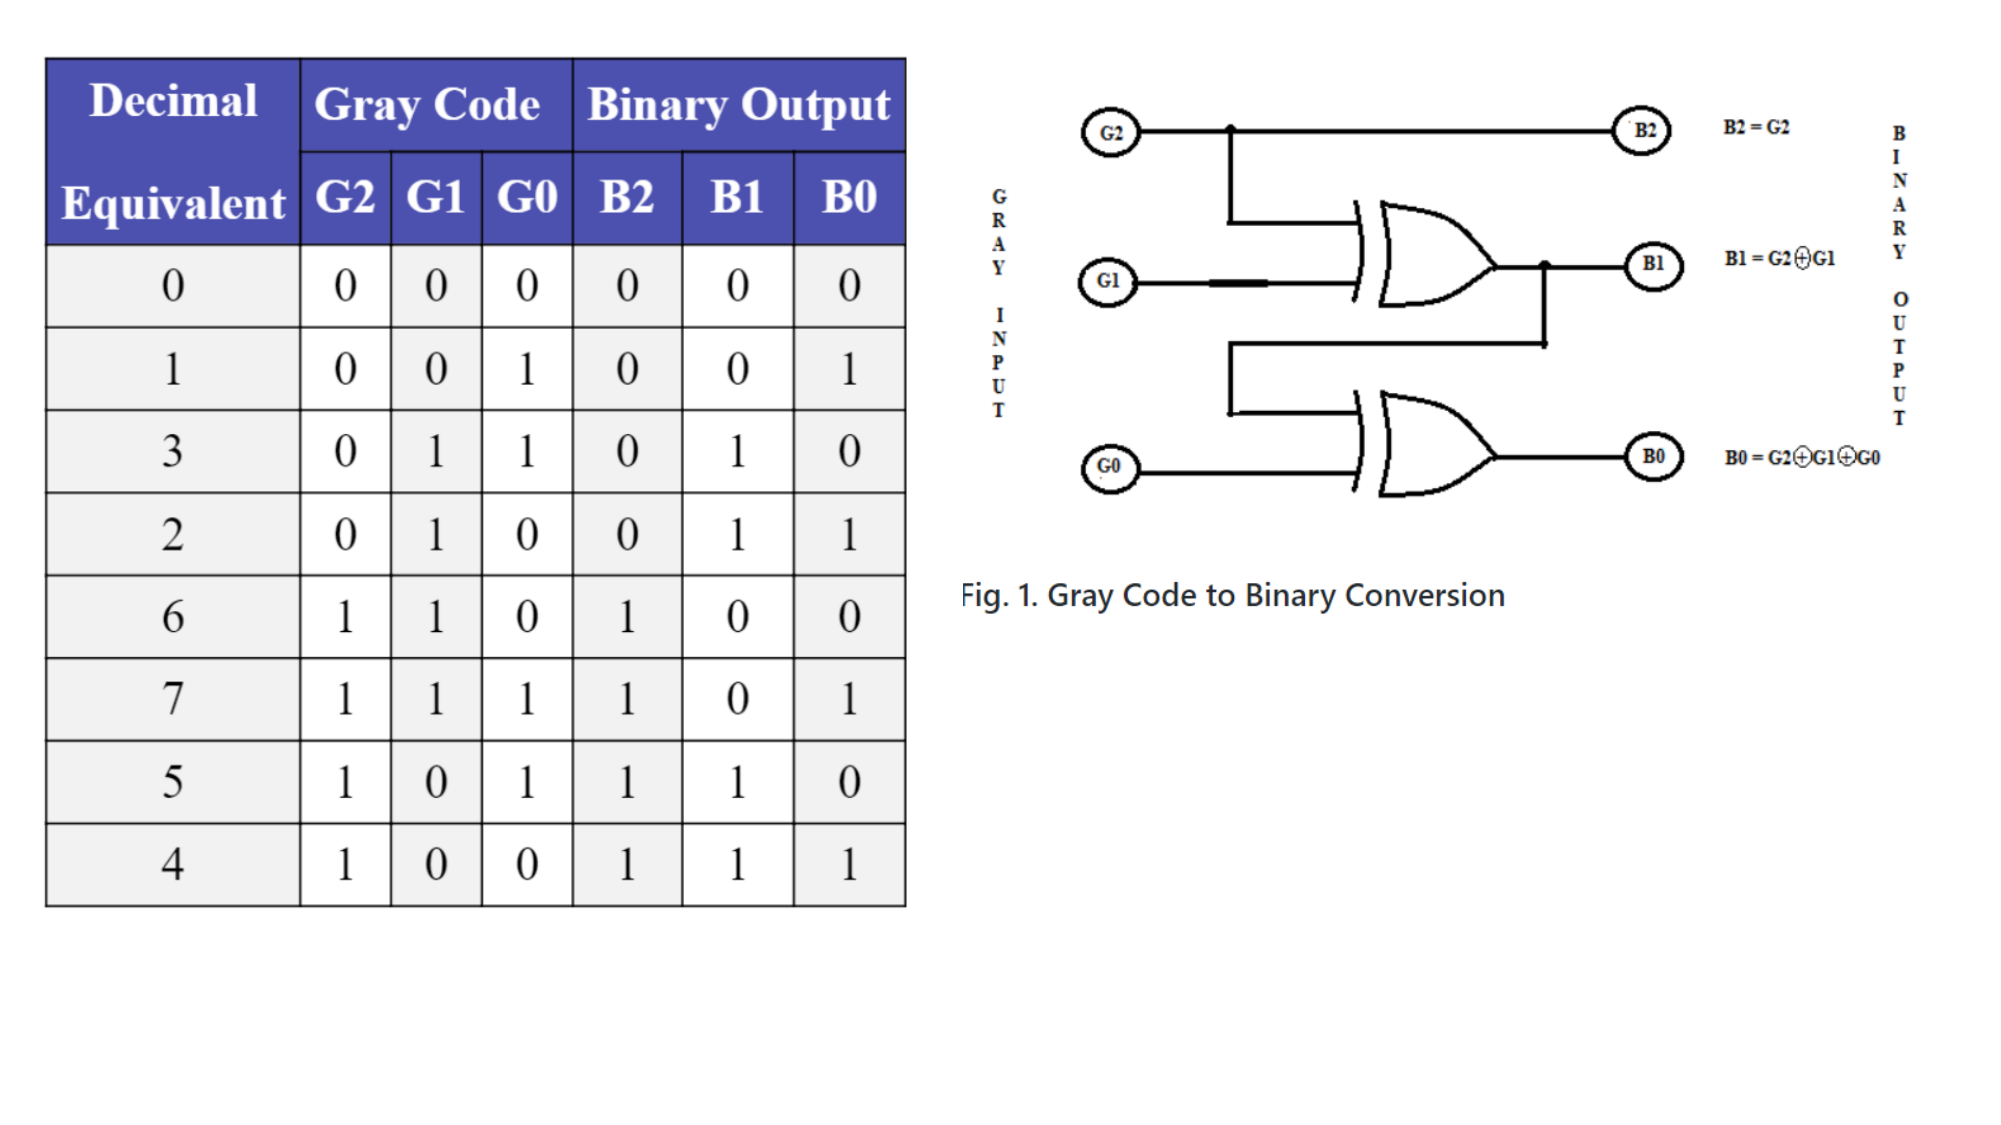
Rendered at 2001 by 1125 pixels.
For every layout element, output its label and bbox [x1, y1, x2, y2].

picture [17, 30, 1971, 925]
